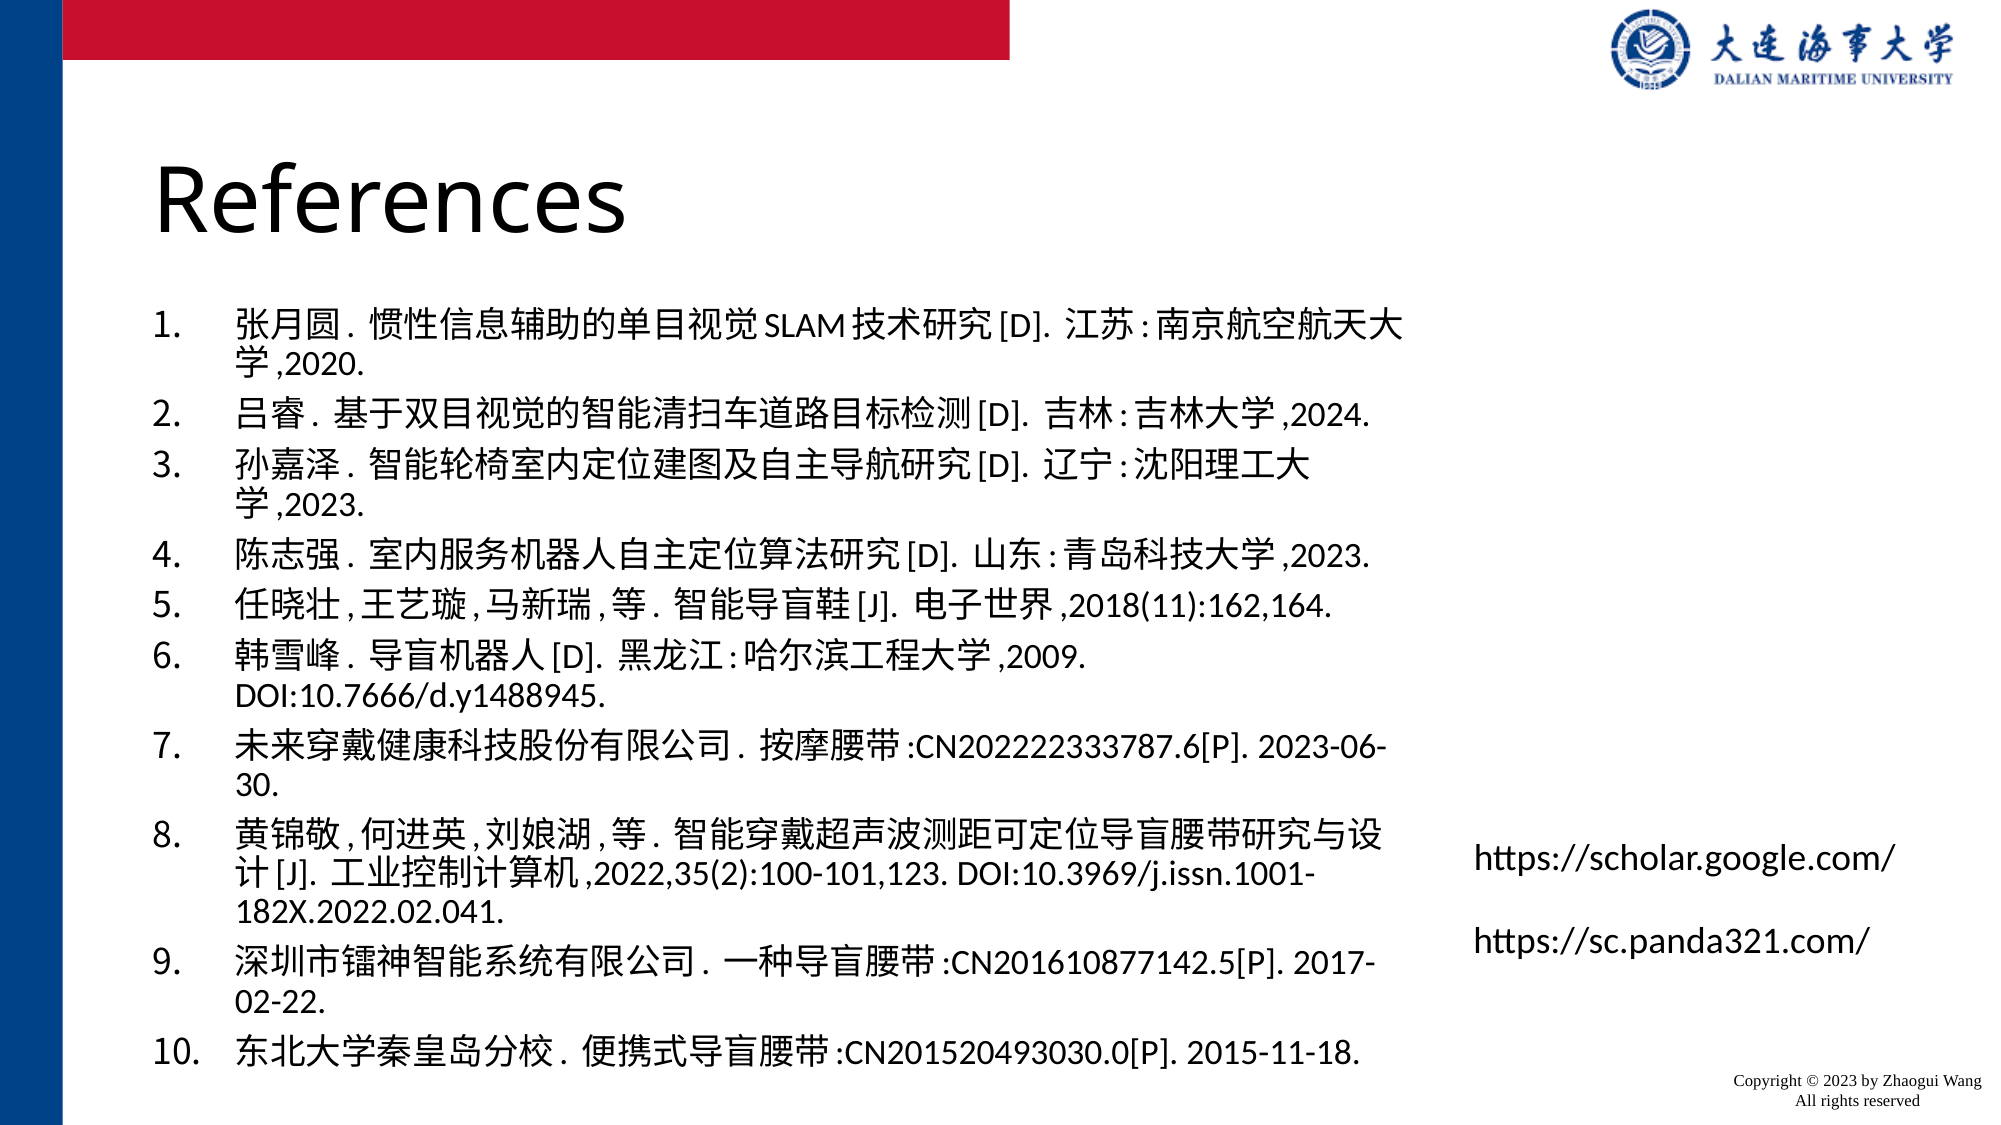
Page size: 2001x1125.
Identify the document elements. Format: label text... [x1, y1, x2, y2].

text_box https://scholar.google.com/ [1458, 825, 1911, 886]
title References [137, 93, 1863, 312]
picture [1587, 0, 2000, 96]
text_box https://sc.panda321.com/ [1458, 908, 1886, 969]
list 张月圆. 惯性信息辅助的单目视觉SLAM技术研究[D]. 江苏:南京航空航天大学,2020. 吕睿. 基于双目视觉的智能清扫车道路目标检测[D]. 吉林:吉林大学,2024. 孙嘉泽. 智能轮椅室内定位建图及自主导航研究[D]. 辽宁:沈阳理工大学,2023. 陈志强. 室内服务机器人自主定位算法研究[D]. 山东:青岛科技大学,2023. 任晓壮,王艺璇,马新瑞,等. 智能导盲鞋[J]. 电子世界,2018(11):162,164. 韩雪峰. 导盲机器人[D]. 黑龙江:哈尔滨工程大学,2009. DOI:10.7666/d.y1488945. 未来穿戴健康科技股份有限公司. 按摩腰带:CN202222333787.6[P]. 2023-06-30. 黄锦敬,何进英,刘娘湖,等. 智能穿戴超声波测距可定位导盲腰带研究与设计[J]. 工业控制计算机,2022,35(2):100-101,123. DOI:10.3969/j.issn.1001-182X.2022.02.041. 深圳市镭神智能系统有限公司. 一种导盲腰带:CN201610877142.5[P]. 2017-02-22. 东北大学秦皇岛分校. 便携式导盲腰带:CN201520493030.0[P]. 2015-11-18. [137, 299, 1425, 1093]
